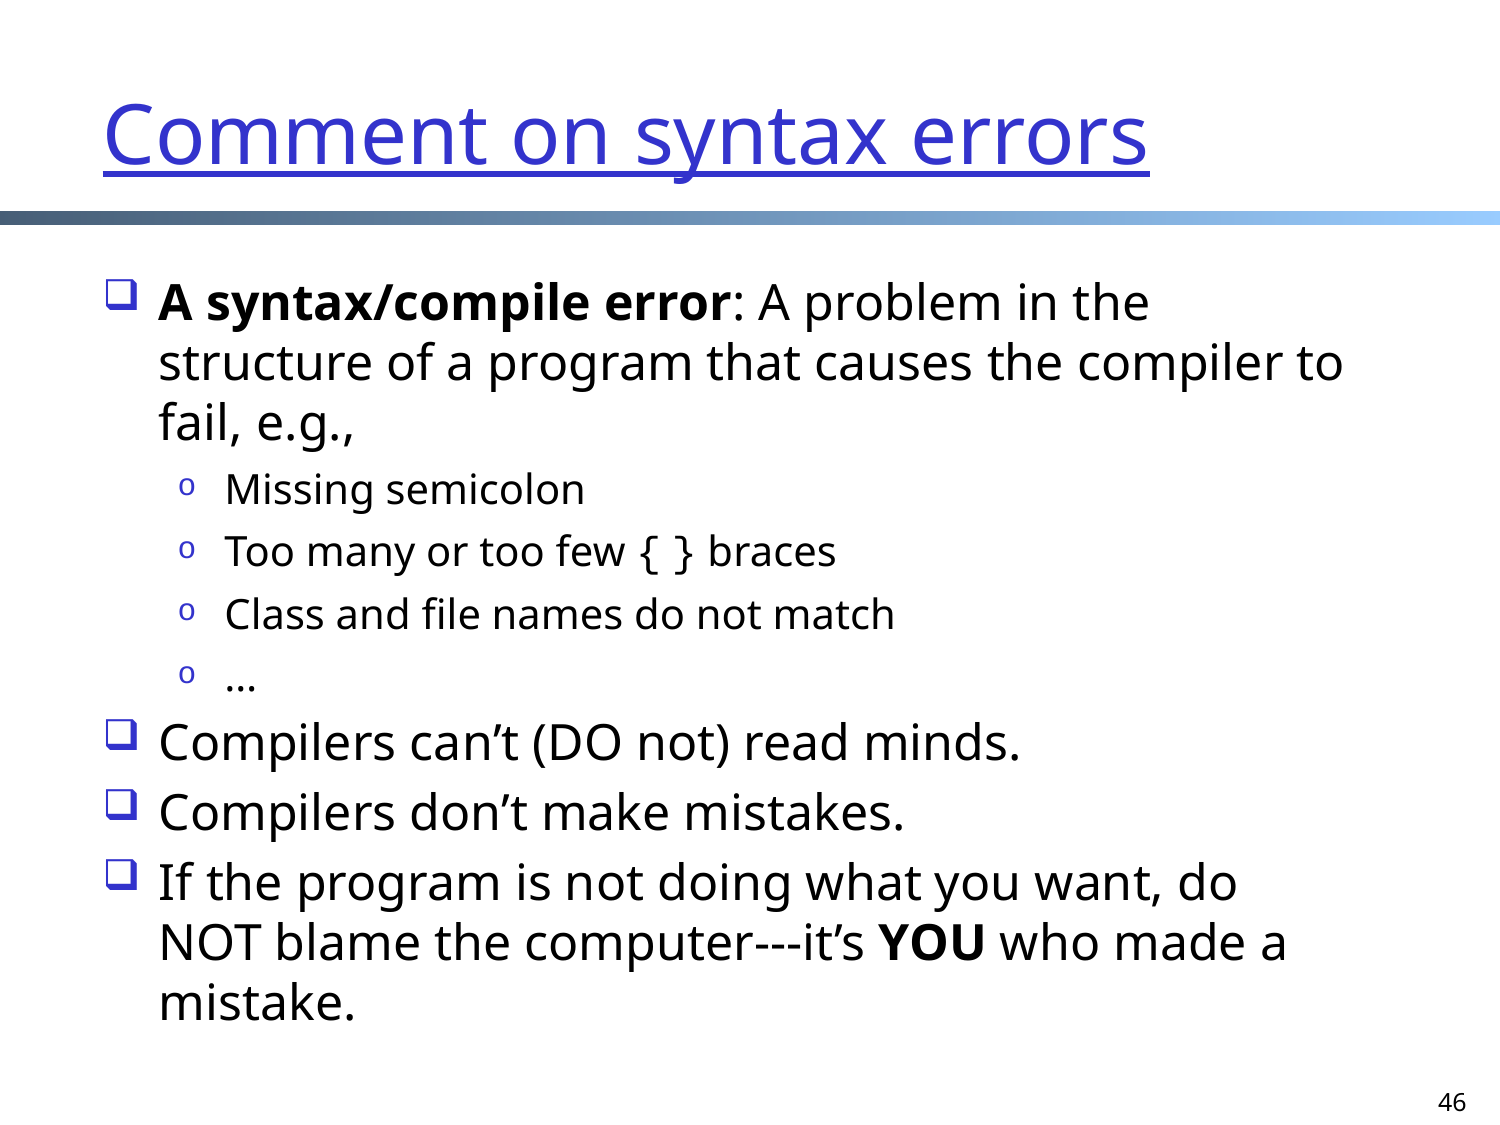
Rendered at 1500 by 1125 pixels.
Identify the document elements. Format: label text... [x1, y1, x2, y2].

list A syntax/compile error: A problem in the structure of a program that causes the compiler to fail, e.g., Missing semicolon Too many or too few { } braces Class and file names do not match … Compilers can’t (DO not) read minds. Compilers don’t make mistakes. If the program is not doing what you want, do NOT blame the computer---it’s YOU who made a mistake. [87, 262, 1363, 1025]
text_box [1424, 212, 1428, 224]
slide_number 46 [1406, 1078, 1482, 1125]
title Comment on syntax errors [87, 37, 1363, 225]
